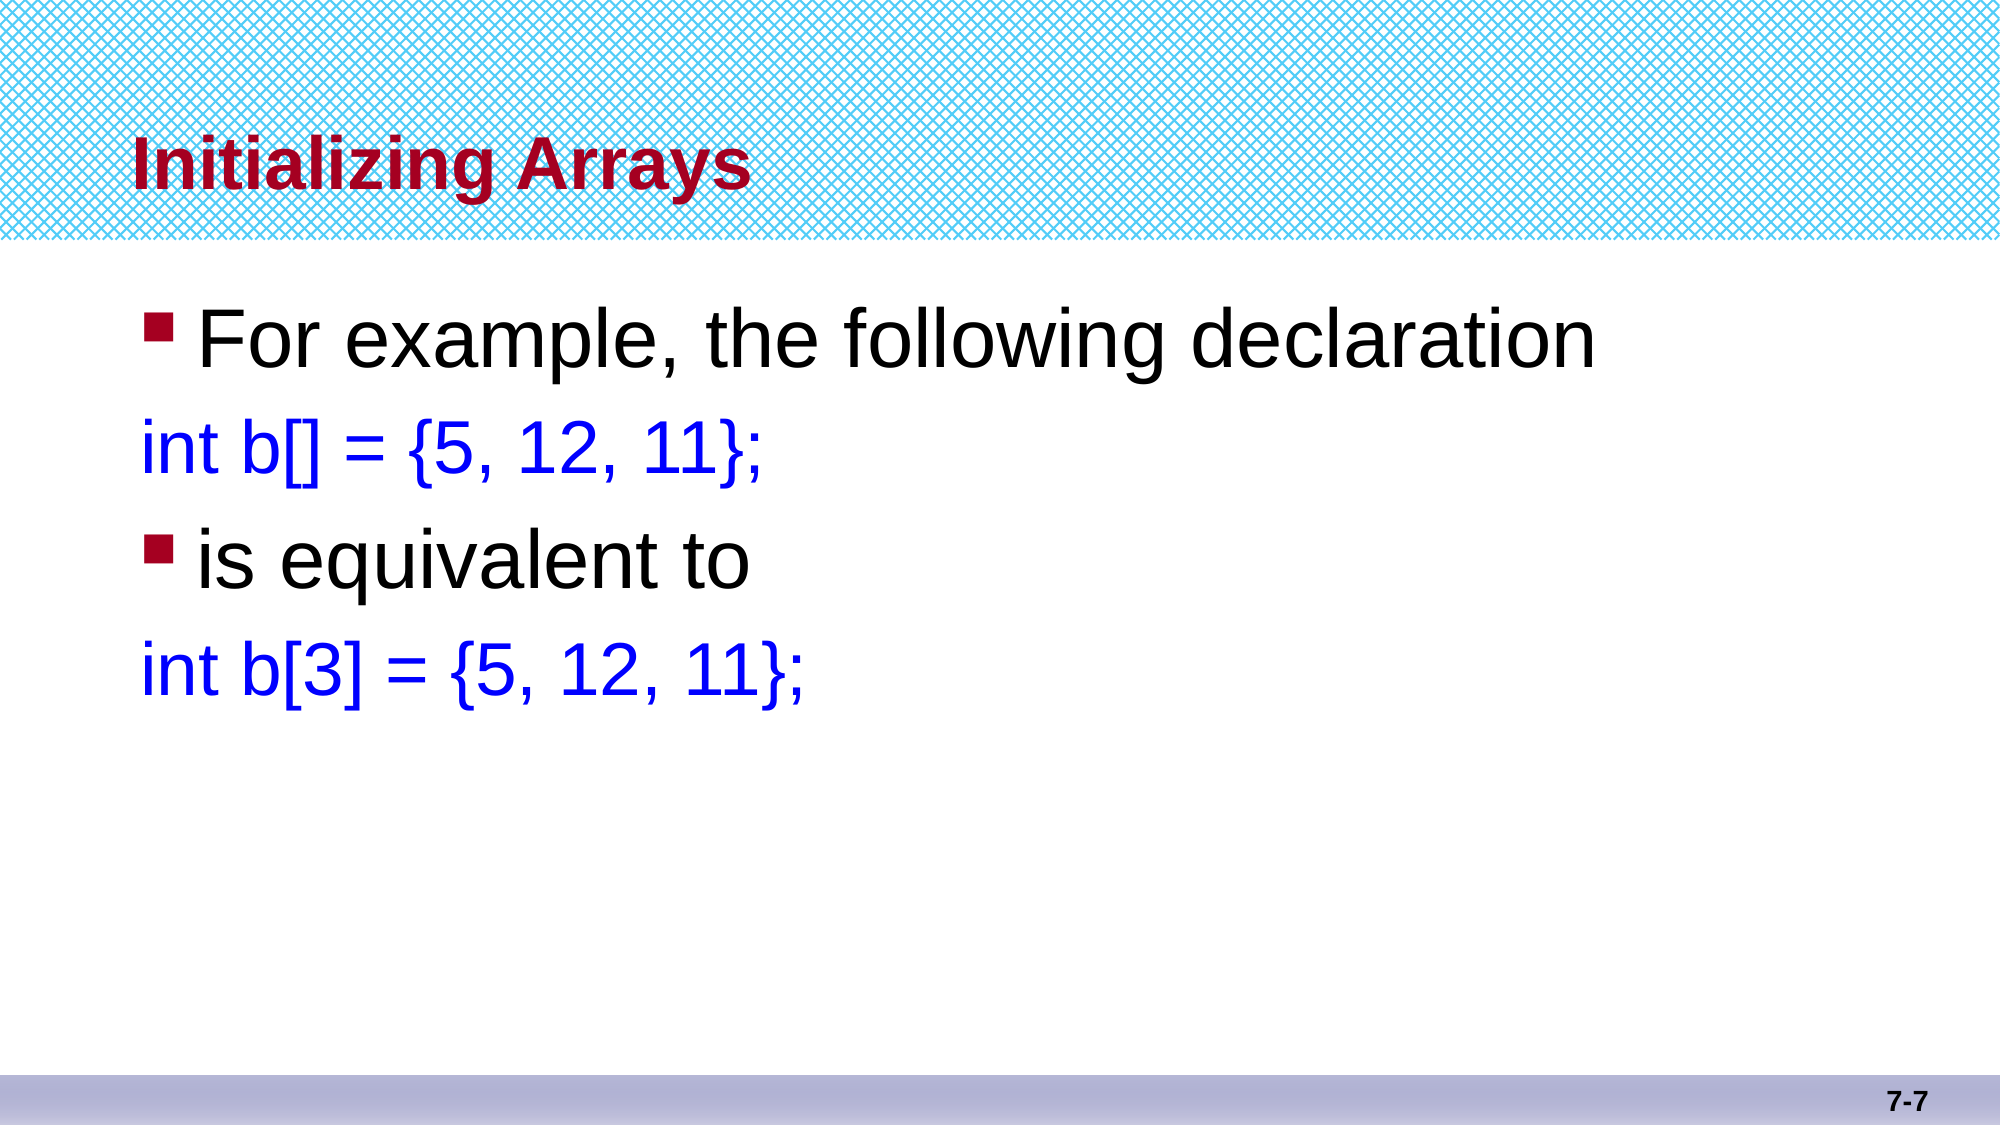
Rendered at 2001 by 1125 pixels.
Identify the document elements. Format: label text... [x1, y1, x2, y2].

title Initializing Arrays [116, 49, 1934, 213]
list For example, the following declaration int b[] = {5, 12, 11}; is equivalent to int b[3] = {5, 12, 11}; [125, 276, 1940, 1027]
slide_number 7-7 [1526, 1050, 1944, 1125]
